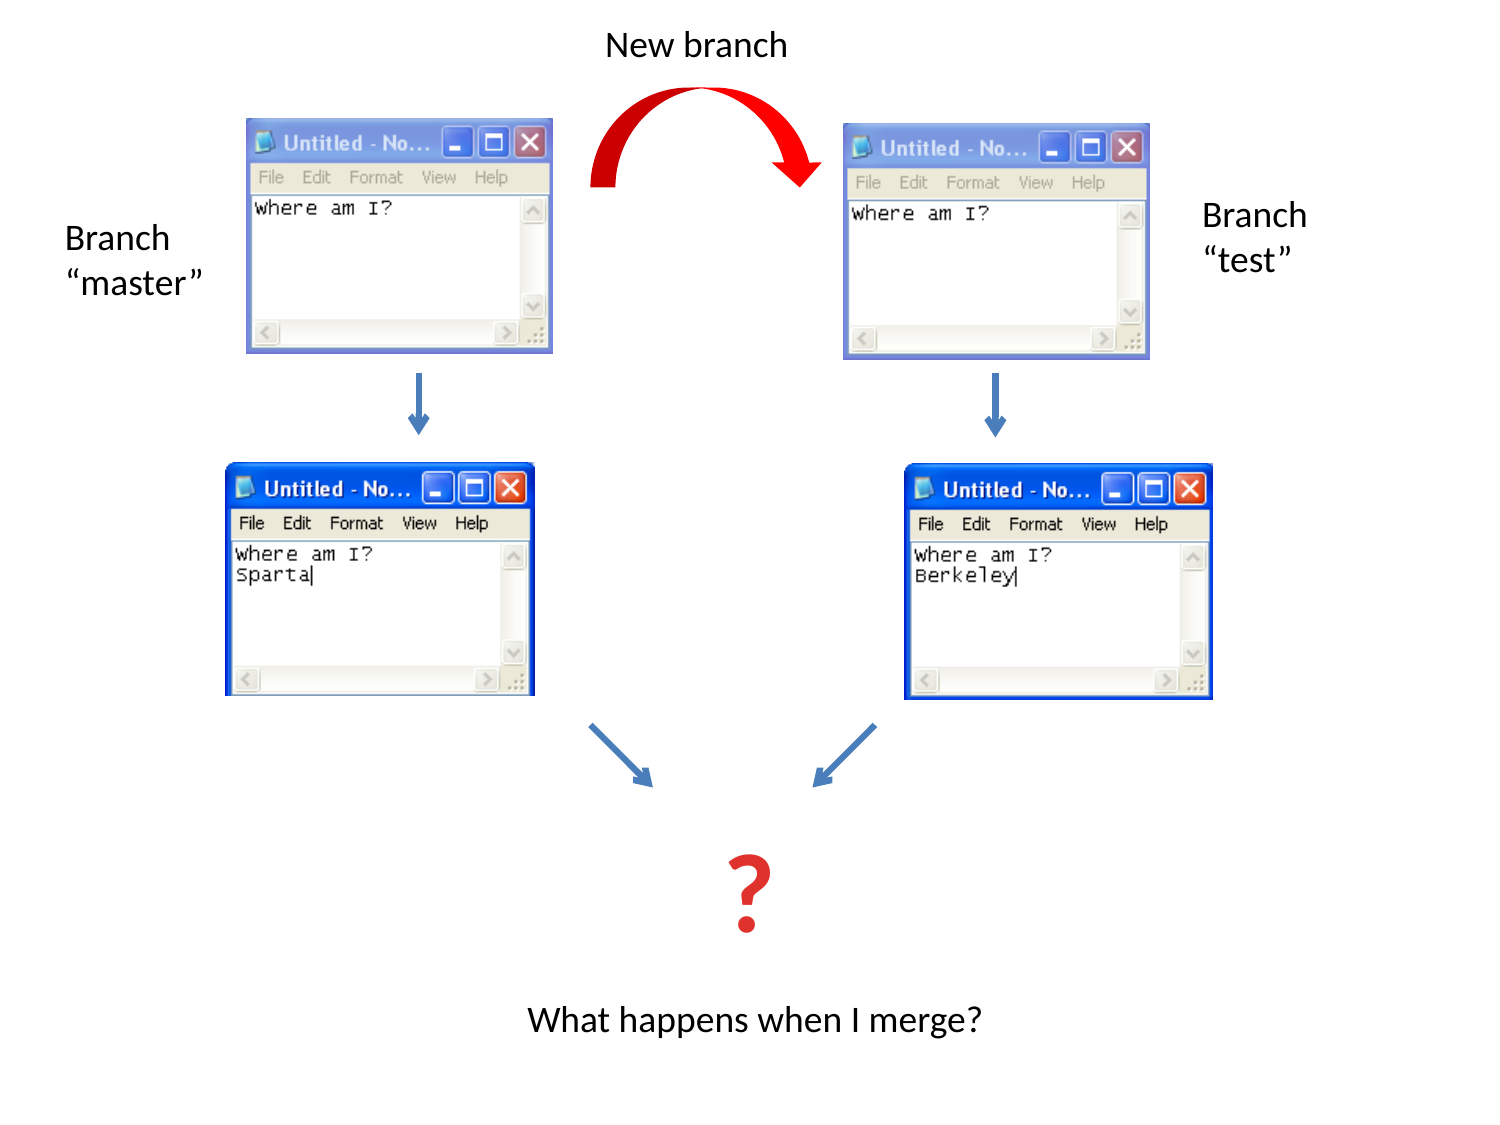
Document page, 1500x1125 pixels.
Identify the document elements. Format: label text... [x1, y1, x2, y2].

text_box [812, 724, 876, 788]
picture [246, 117, 554, 355]
picture [843, 123, 1151, 360]
text_box [588, 85, 824, 190]
text_box ? [708, 812, 792, 963]
text_box Branch “master” [49, 205, 241, 311]
text_box Branch “test” [1187, 182, 1400, 288]
picture [224, 462, 535, 696]
text_box What happens when I merge? [512, 987, 1059, 1048]
picture [904, 463, 1213, 701]
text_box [590, 724, 654, 788]
text_box New branch [590, 12, 844, 73]
